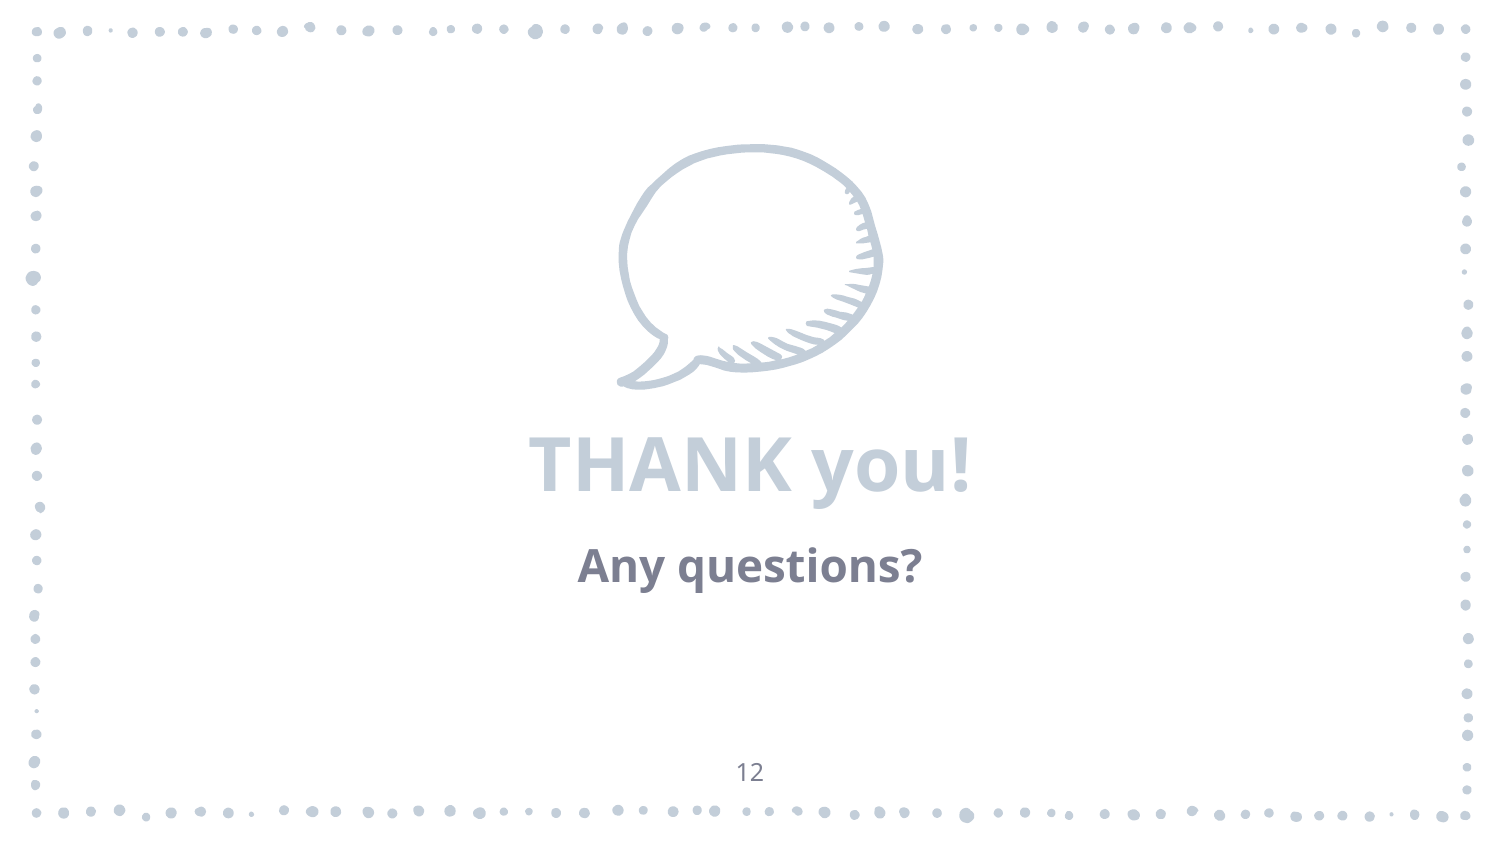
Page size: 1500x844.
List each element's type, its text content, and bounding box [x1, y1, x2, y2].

subtitle Any questions? [209, 521, 1291, 635]
text_box [616, 144, 884, 390]
slide_number 12 [0, 741, 1500, 807]
title THANK you! [209, 399, 1291, 521]
